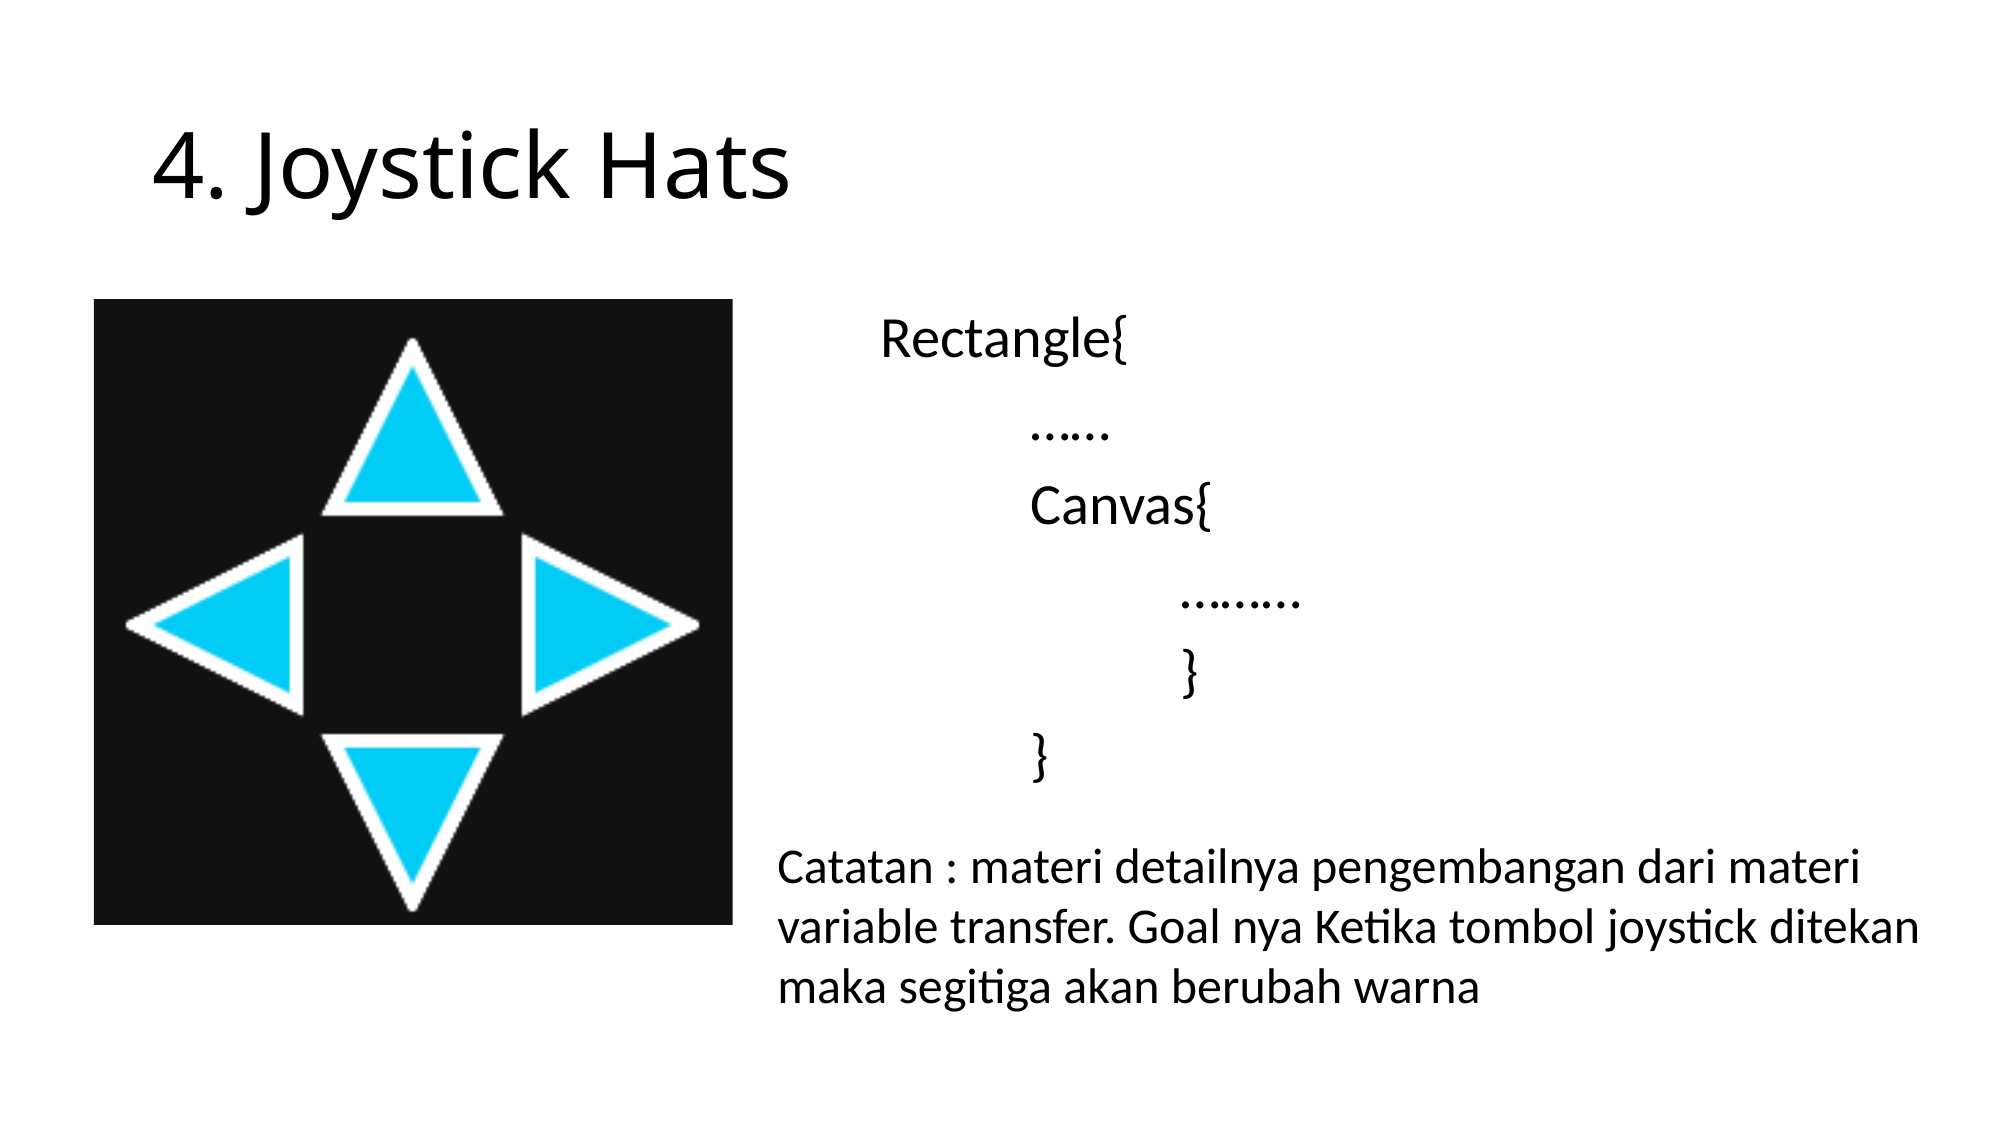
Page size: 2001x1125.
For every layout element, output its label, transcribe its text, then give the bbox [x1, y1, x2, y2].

list Rectangle{ …… Canvas{ ……… } } [865, 299, 1482, 825]
text_box Catatan : materi detailnya pengembangan dari materi variable transfer. Goal nya Ketika tombol joystick ditekan maka segitiga akan berubah warna [762, 825, 1941, 1021]
picture [93, 299, 733, 925]
title 4. Joystick Hats [137, 59, 1863, 278]
